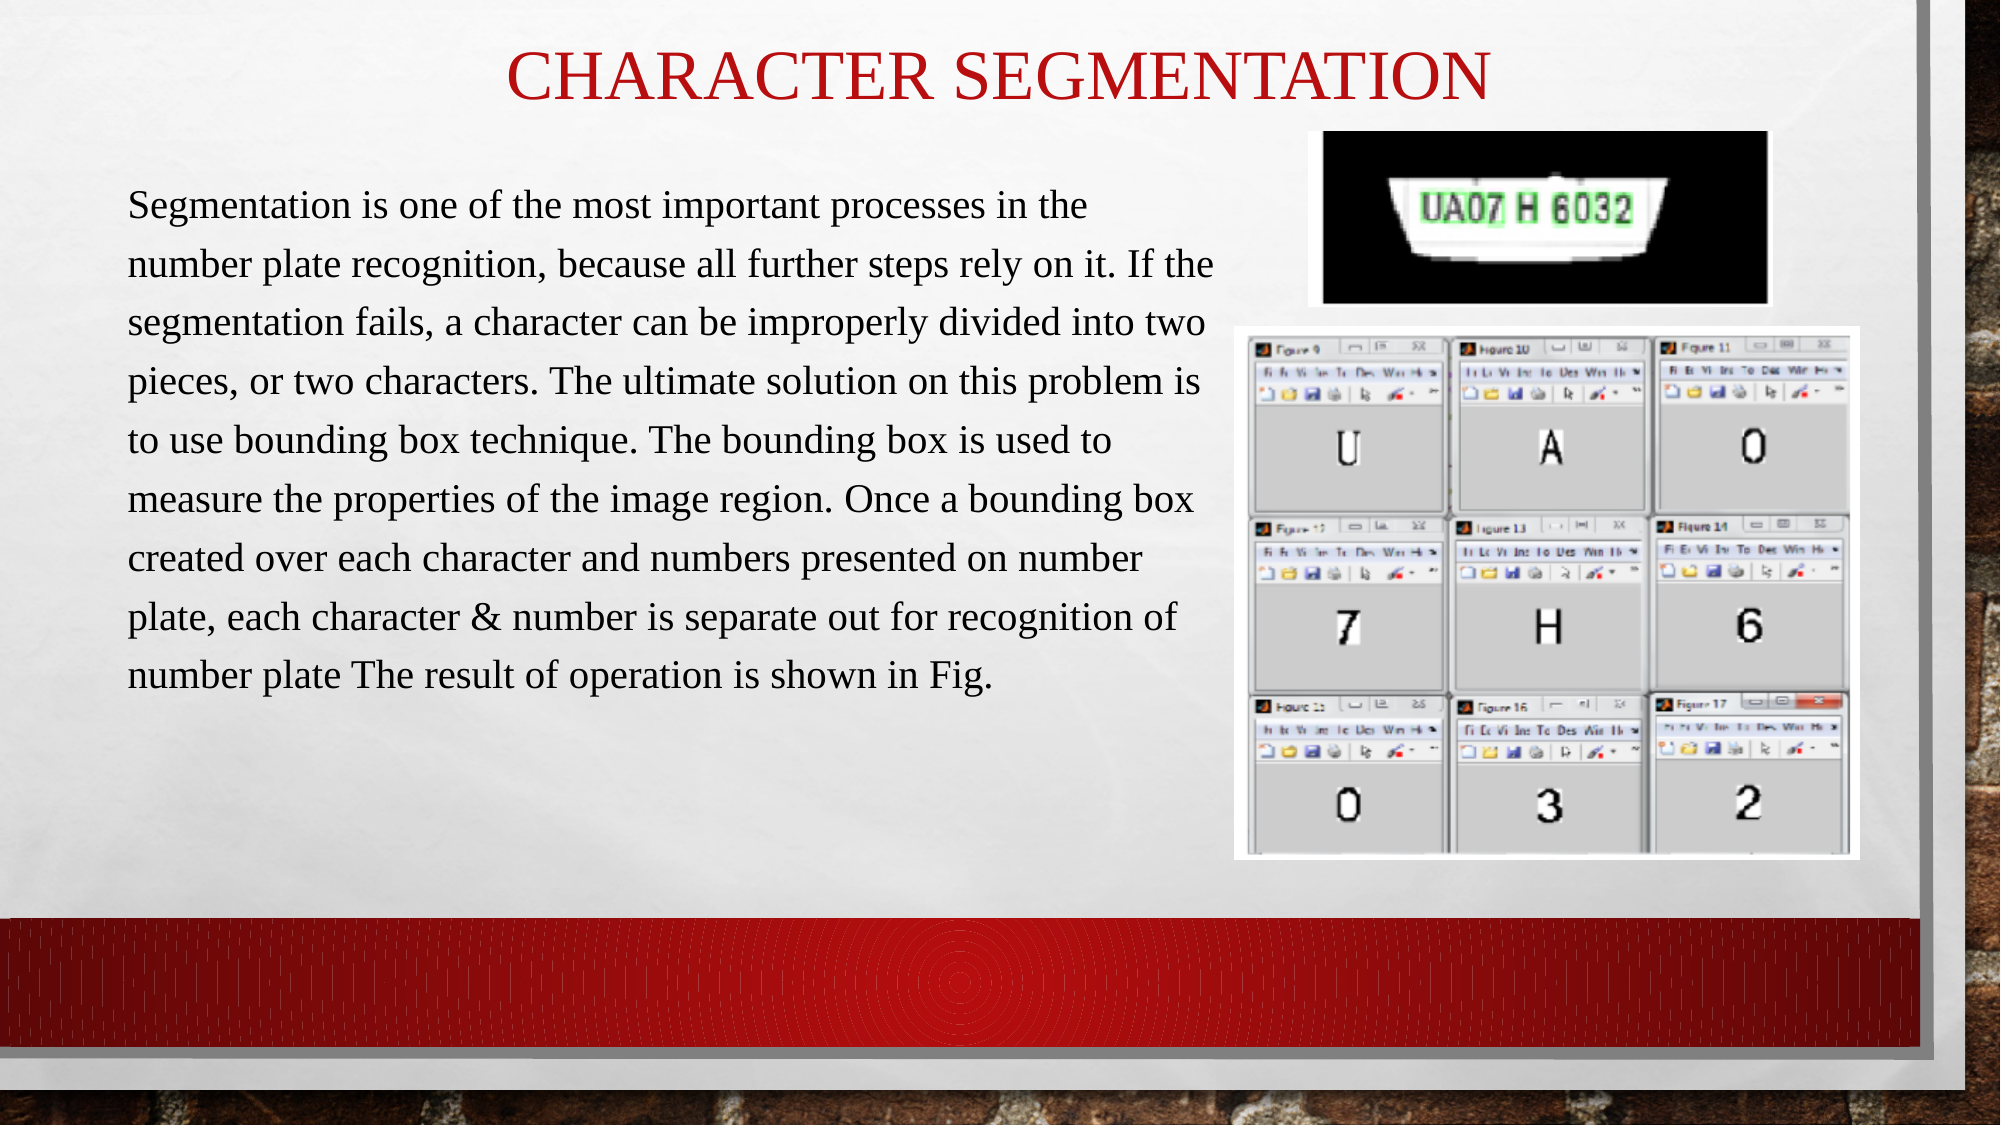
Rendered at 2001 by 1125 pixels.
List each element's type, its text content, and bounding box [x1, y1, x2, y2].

list Segmentation is one of the most important processes in the number plate recognition, because all further steps rely on it. If the segmentation fails, a character can be improperly divided into two pieces, or two characters. The ultimate solution on this problem is to use bounding box technique. The bounding box is used to measure the properties of the image region. Once a bounding box created over each character and numbers presented on number plate, each character & number is separate out for recognition of number plate The result of operation is shown in Fig. [112, 131, 1234, 733]
picture [1307, 131, 1773, 307]
title Character segmentation [227, 41, 1773, 112]
picture [1233, 326, 1860, 860]
picture [0, 0, 2000, 1125]
